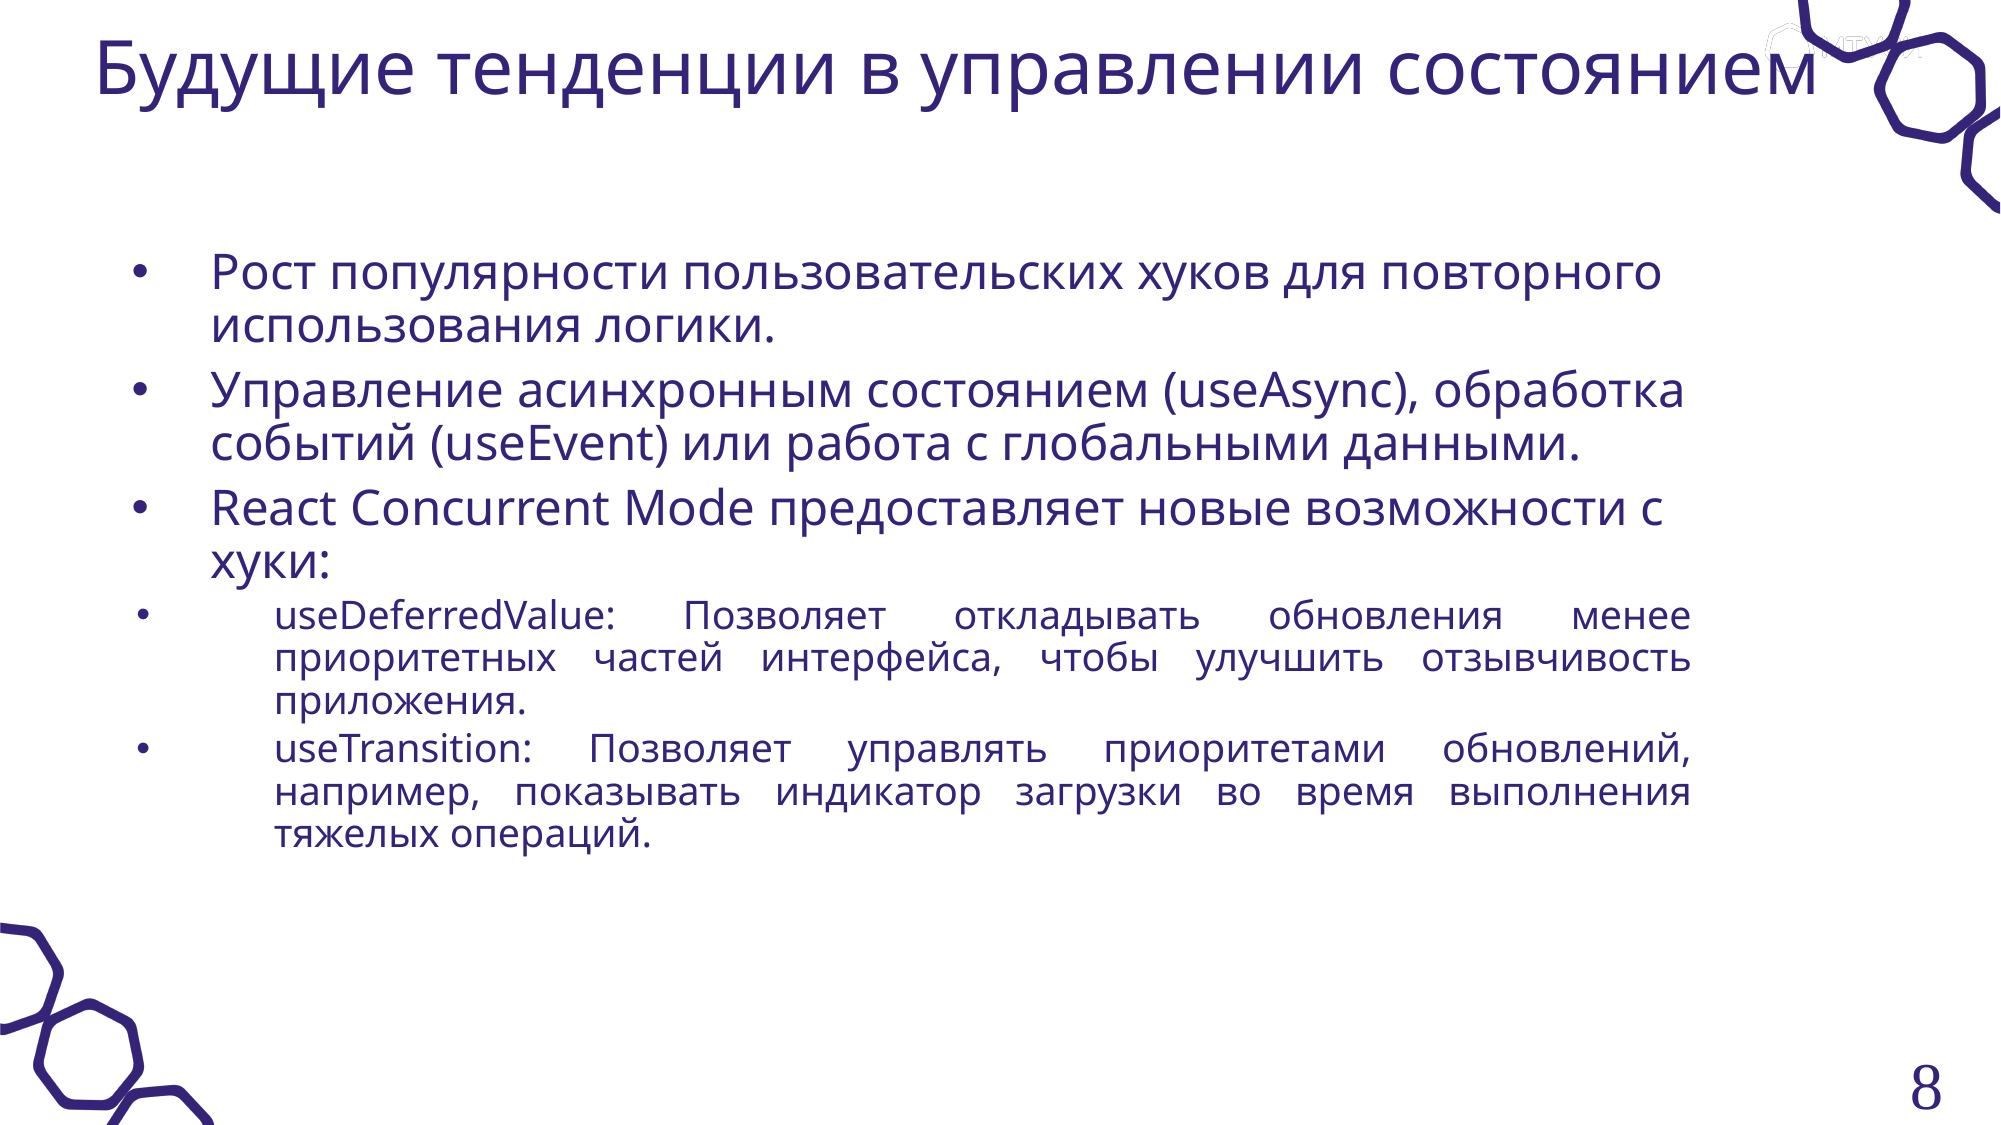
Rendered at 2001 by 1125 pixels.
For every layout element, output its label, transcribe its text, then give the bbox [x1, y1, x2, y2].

title Будущие тенденции в управлении состоянием [78, 12, 1922, 150]
text_box 8 [1895, 1035, 2000, 1125]
list Рост популярности пользовательских хуков для повторного использования логики. Управление асинхронным состоянием (useAsync), обработка событий (useEvent) или работа с глобальными данными. React Concurrent Mode предоставляет новые возможности c хуки: useDeferredValue: Позволяет откладывать обновления менее приоритетных частей интерфейса, чтобы улучшить отзывчивость приложения. useTransition: Позволяет управлять приоритетами обновлений, например, показывать индикатор загрузки во время выполнения тяжелых операций. [116, 239, 1707, 911]
picture [1, 917, 226, 1125]
picture [1791, 0, 2001, 226]
